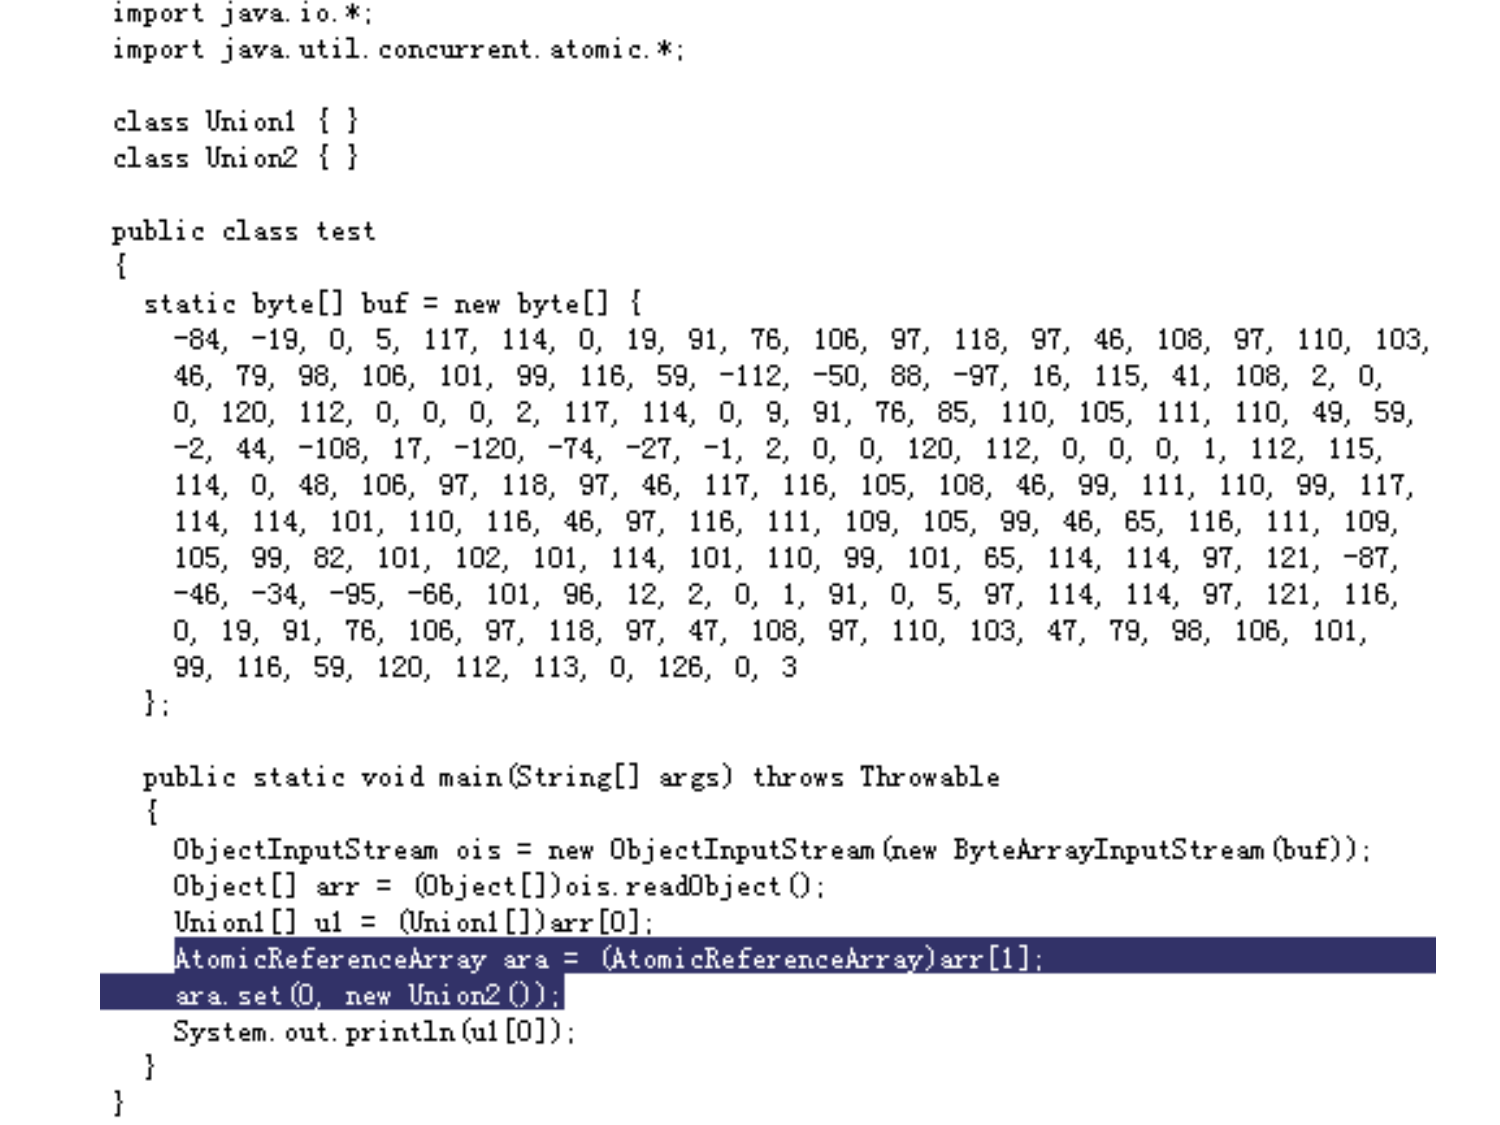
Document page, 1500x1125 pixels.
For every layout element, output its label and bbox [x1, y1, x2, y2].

picture [100, 0, 1436, 1125]
